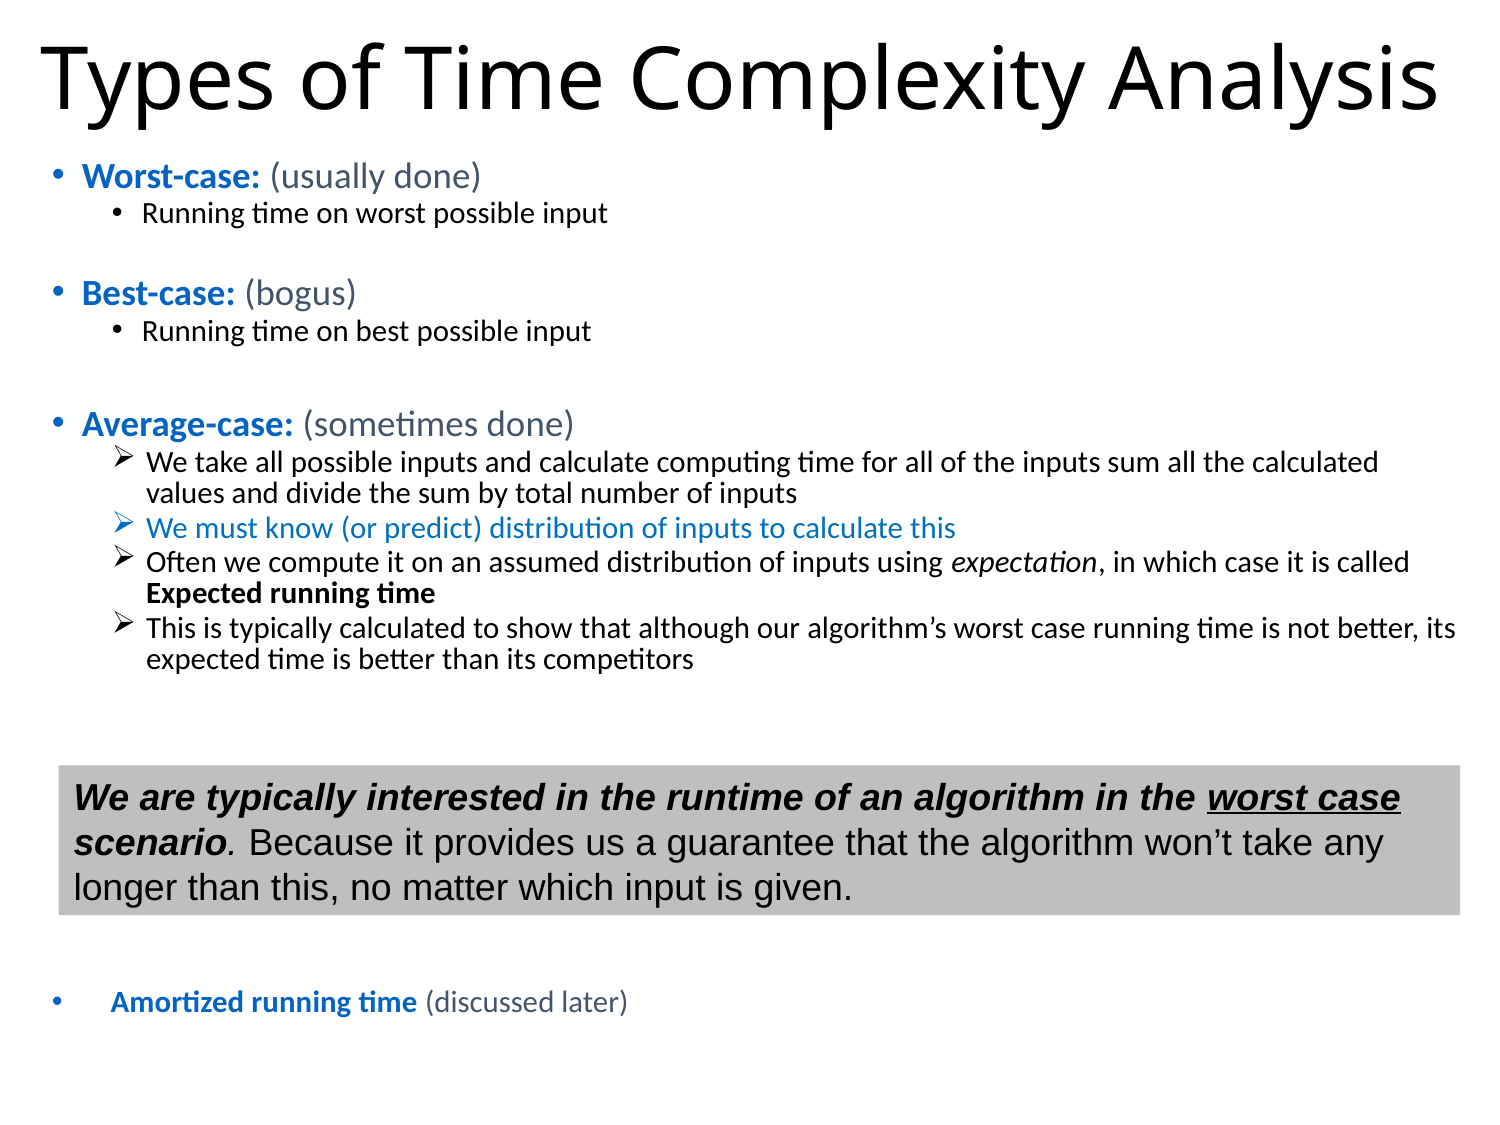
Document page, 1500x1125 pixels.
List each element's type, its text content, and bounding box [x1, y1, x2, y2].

list Worst-case: (usually done) Running time on worst possible input Best-case: (bogus) Running time on best possible input Average-case: (sometimes done) We take all possible inputs and calculate computing time for all of the inputs sum all the calculated values and divide the sum by total number of inputs We must know (or predict) distribution of inputs to calculate this Often we compute it on an assumed distribution of inputs using expectation, in which case it is called Expected running time This is typically calculated to show that although our algorithm’s worst case running time is not better, its expected time is better than its competitors Amortized running time (discussed later) [36, 150, 1480, 1030]
text_box We are typically interested in the runtime of an algorithm in the worst case scenario. Because it provides us a guarantee that the algorithm won’t take any longer than this, no matter which input is given. [58, 765, 1461, 916]
title Types of Time Complexity Analysis [25, 26, 1469, 138]
